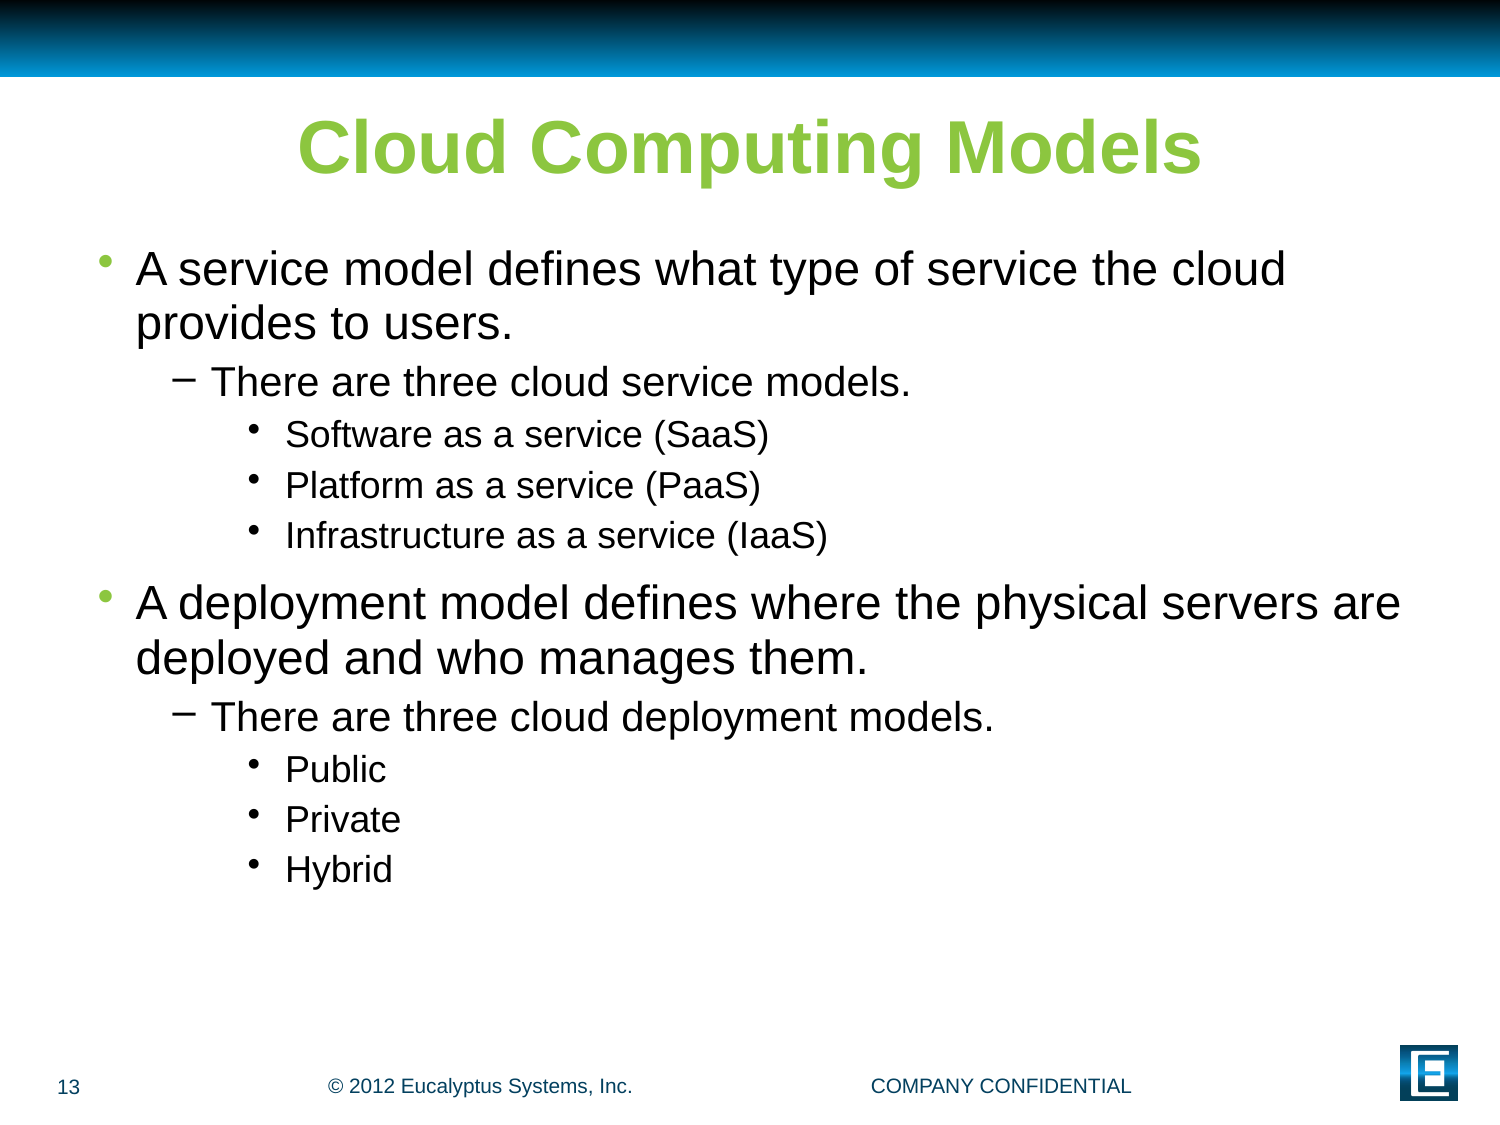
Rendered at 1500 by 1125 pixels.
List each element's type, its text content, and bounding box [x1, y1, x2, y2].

picture [328, 1078, 343, 1093]
title Cloud Computing Models [51, 99, 1450, 233]
list A service model defines what type of service the cloud provides to users. There are three cloud service models. Software as a service (SaaS) Platform as a service (PaaS) Infrastructure as a service (IaaS) A deployment model defines where the physical servers are deployed and who manages them. There are three cloud deployment models. Public Private Hybrid [51, 233, 1450, 1028]
picture [1400, 1051, 1458, 1096]
slide_number 13 [42, 1060, 117, 1112]
picture [1425, 1061, 1444, 1086]
